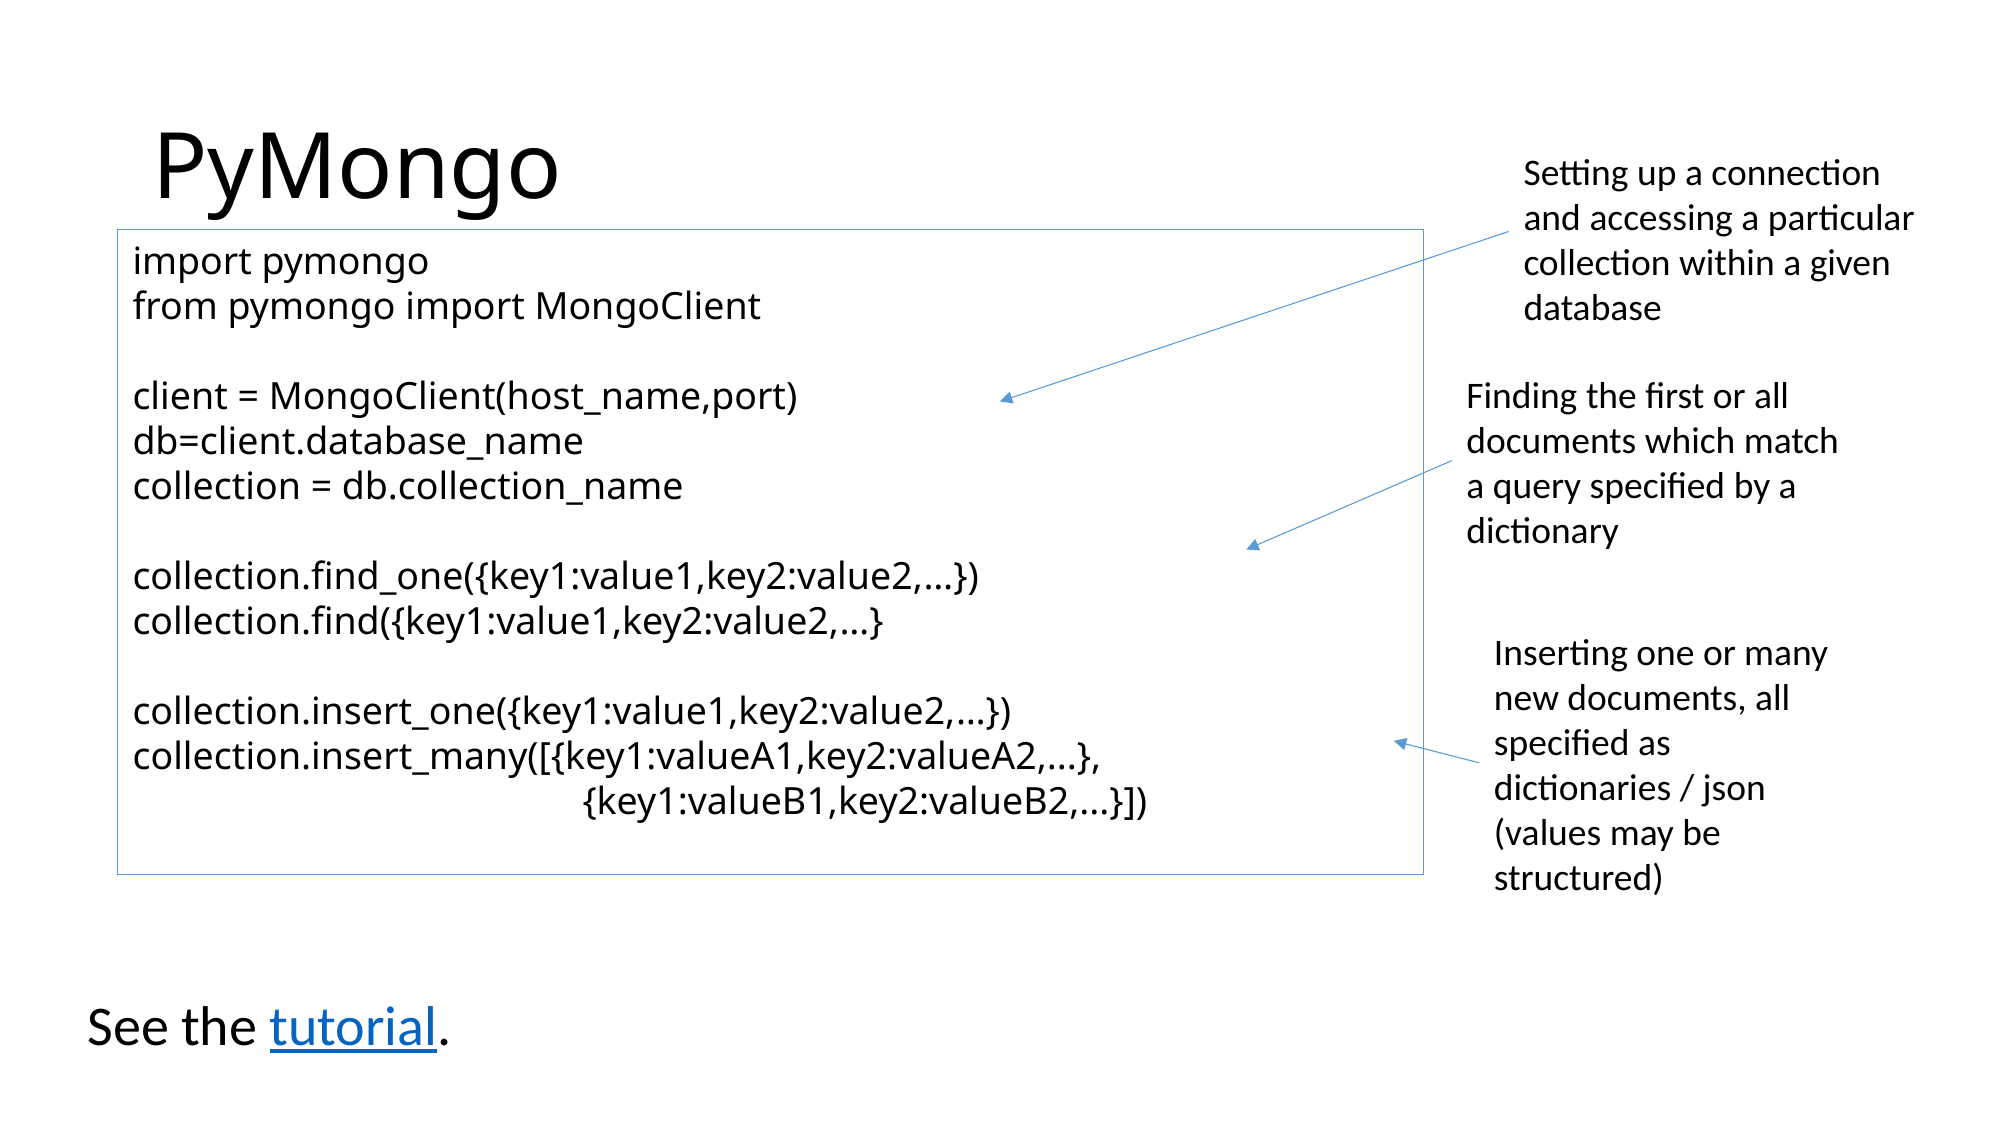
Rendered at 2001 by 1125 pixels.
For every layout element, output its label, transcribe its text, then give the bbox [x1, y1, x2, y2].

title PyMongo [137, 59, 1863, 231]
text_box Finding the first or all documents which match a query specified by a dictionary [1451, 363, 1863, 559]
text_box Setting up a connection and accessing a particular collection within a given database [1508, 140, 1948, 336]
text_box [1246, 461, 1452, 550]
text_box Inserting one or many new documents, all specified as dictionaries / json (values may be structured) [1479, 620, 1881, 906]
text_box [999, 231, 1509, 402]
text_box import pymongo from pymongo import MongoClient client = MongoClient(host_name,port) db=client.database_name collection = db.collection_name collection.find_one({key1:value1,key2:value2,…}) collection.find({key1:value1,key2:value2,…} collection.insert_one({key1:value1,key2:value2,…}) collection.insert_many([{key1:valueA1,key2:valueA2,...}, {key1:valueB1,key2:valueB2,...}]) [117, 229, 1424, 875]
list See the tutorial. [72, 989, 519, 1066]
